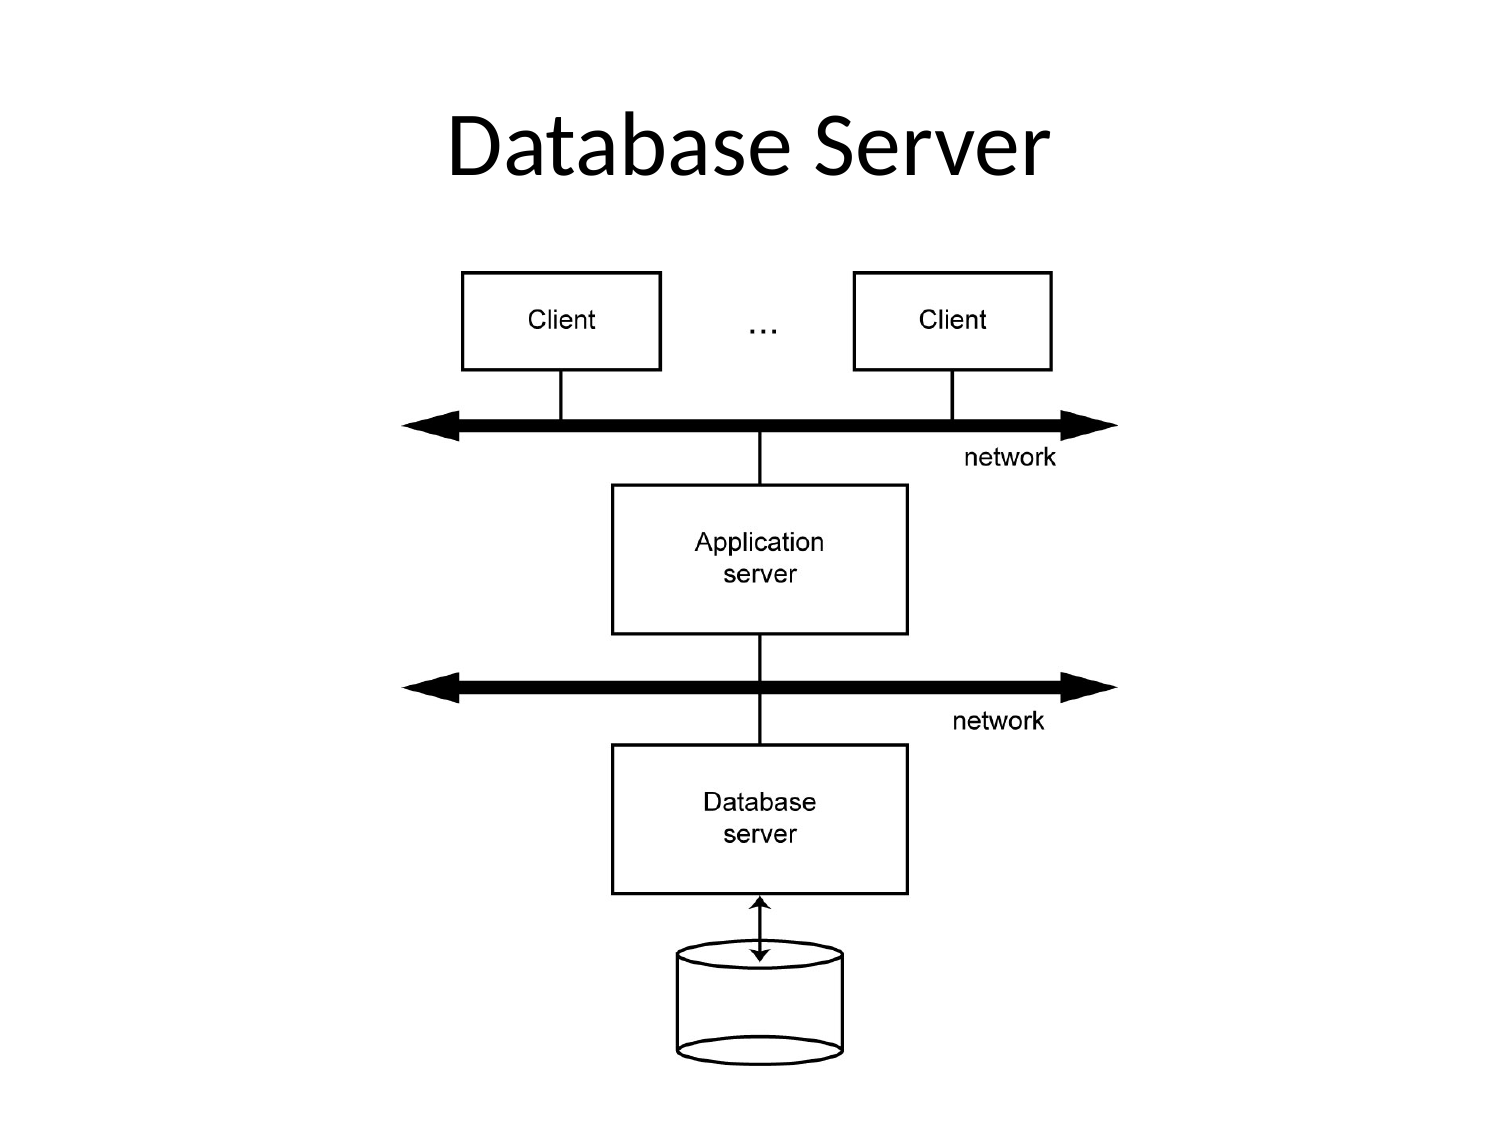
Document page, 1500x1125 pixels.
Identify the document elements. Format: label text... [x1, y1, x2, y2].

title Database Server [75, 45, 1425, 233]
picture [400, 271, 1118, 1066]
